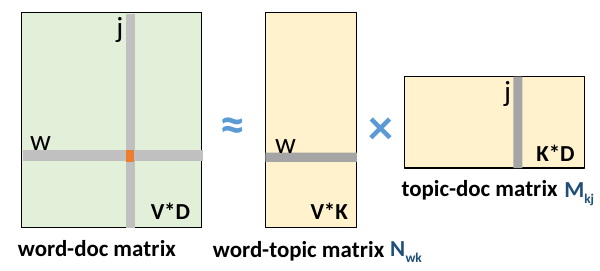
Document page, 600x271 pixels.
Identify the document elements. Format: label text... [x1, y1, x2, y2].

text_box w [257, 115, 314, 169]
text_box × [350, 85, 411, 163]
text_box [127, 161, 135, 225]
text_box [314, 152, 350, 162]
text_box [21, 161, 127, 225]
text_box [265, 12, 357, 152]
text_box [404, 76, 513, 164]
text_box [194, 224, 441, 271]
text_box j [486, 64, 529, 117]
text_box [135, 12, 202, 151]
text_box [265, 162, 357, 224]
text_box [513, 117, 523, 164]
text_box [69, 151, 127, 161]
text_box [127, 53, 135, 151]
text_box word-doc matrix [0, 225, 194, 270]
text_box [127, 151, 134, 161]
text_box V*K [293, 188, 366, 224]
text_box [383, 164, 600, 211]
text_box [134, 151, 202, 161]
text_box [523, 76, 585, 129]
text_box V*D [135, 188, 208, 225]
text_box j [99, 0, 141, 53]
text_box w [12, 112, 69, 165]
text_box [135, 161, 202, 188]
text_box ≈ [202, 82, 263, 161]
text_box [21, 12, 127, 151]
text_box K*D [523, 129, 593, 164]
